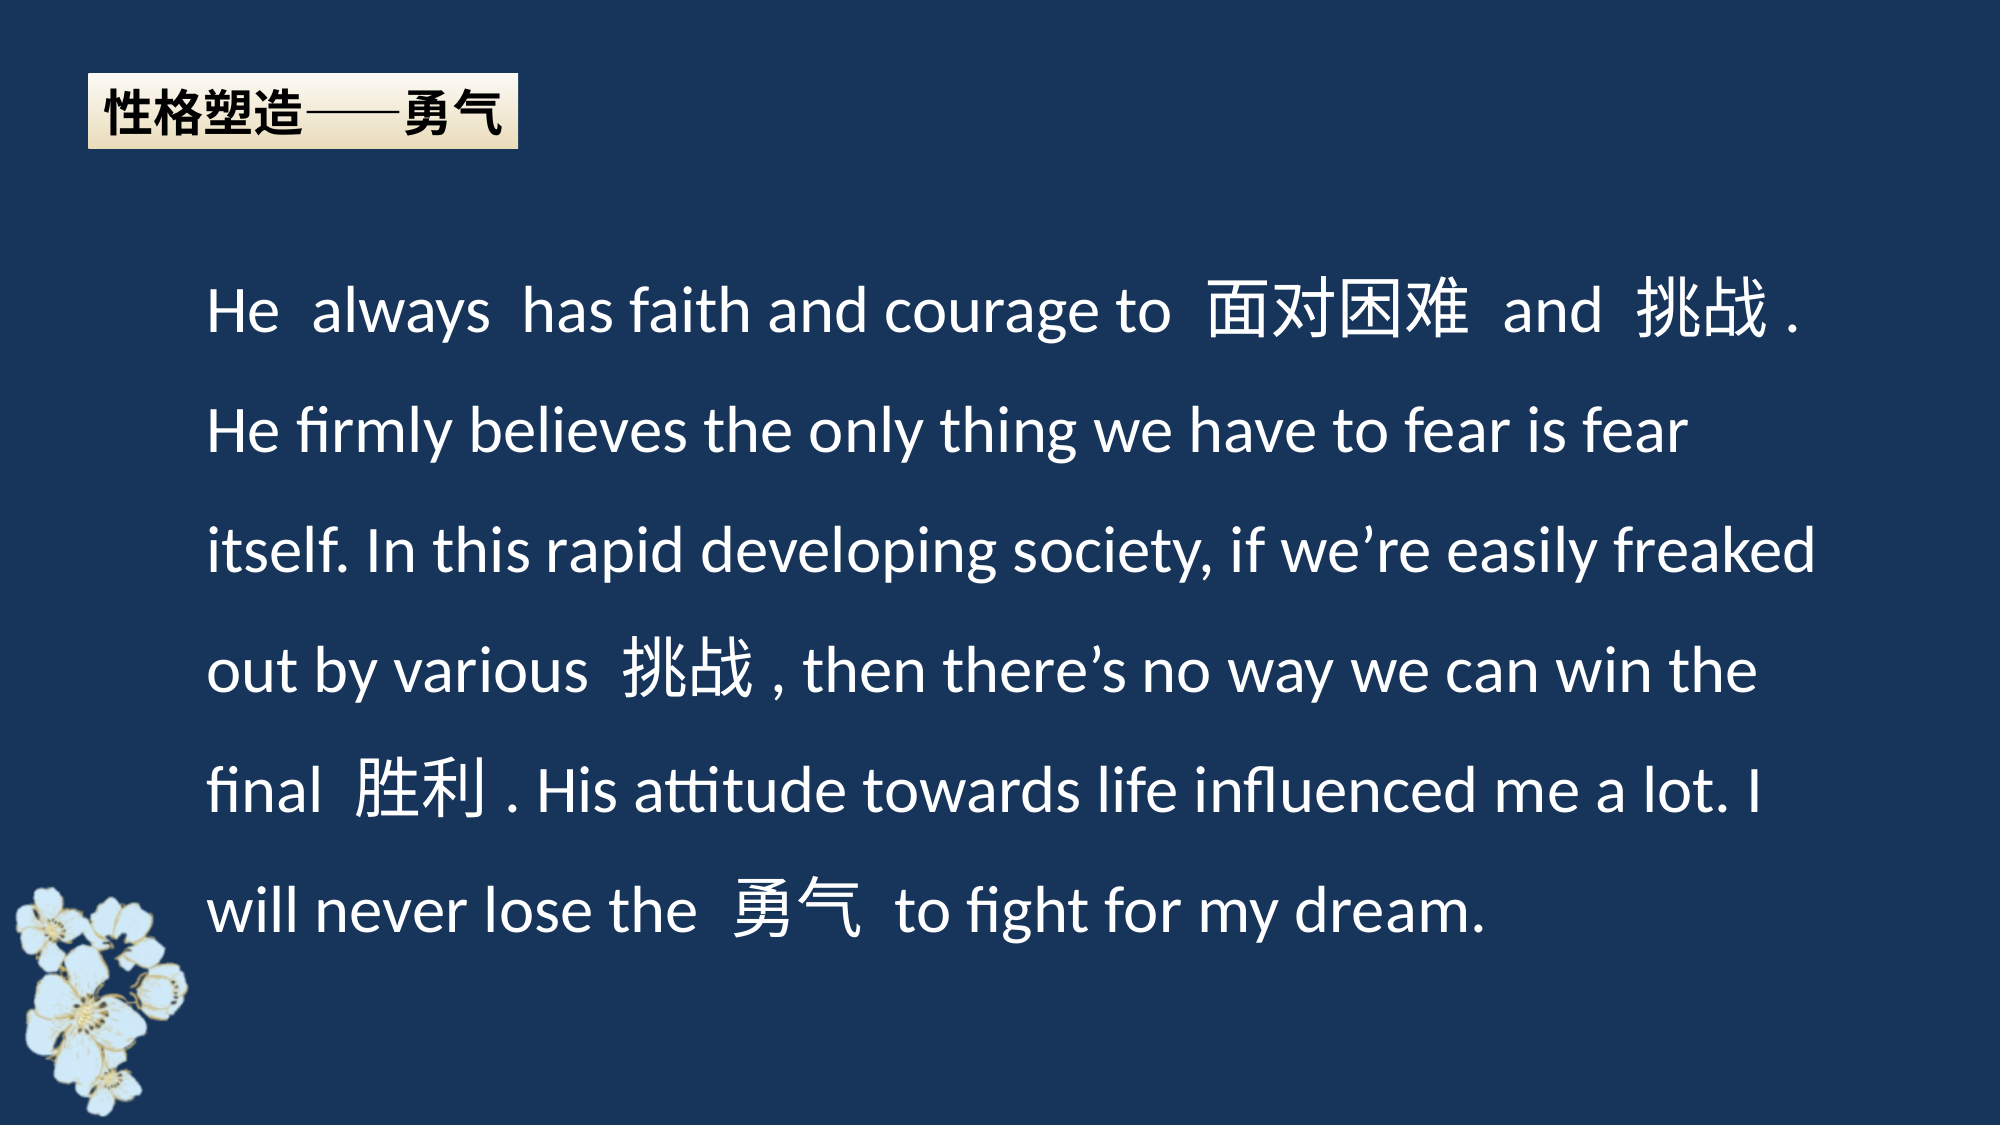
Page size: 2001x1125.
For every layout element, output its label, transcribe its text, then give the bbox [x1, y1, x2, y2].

text_box 性格塑造——勇气 [88, 73, 519, 149]
text_box He always has faith and courage to 面对困难 and 挑战. He firmly believes the only thing we have to fear is fear itself. In this rapid developing society, if we’re easily freaked out by various 挑战, then there’s no way we can win the final 胜利. His attitude towards life influenced me a lot. I will never lose the 勇气 to fight for my dream. [206, 165, 1907, 1007]
picture [15, 885, 188, 1118]
